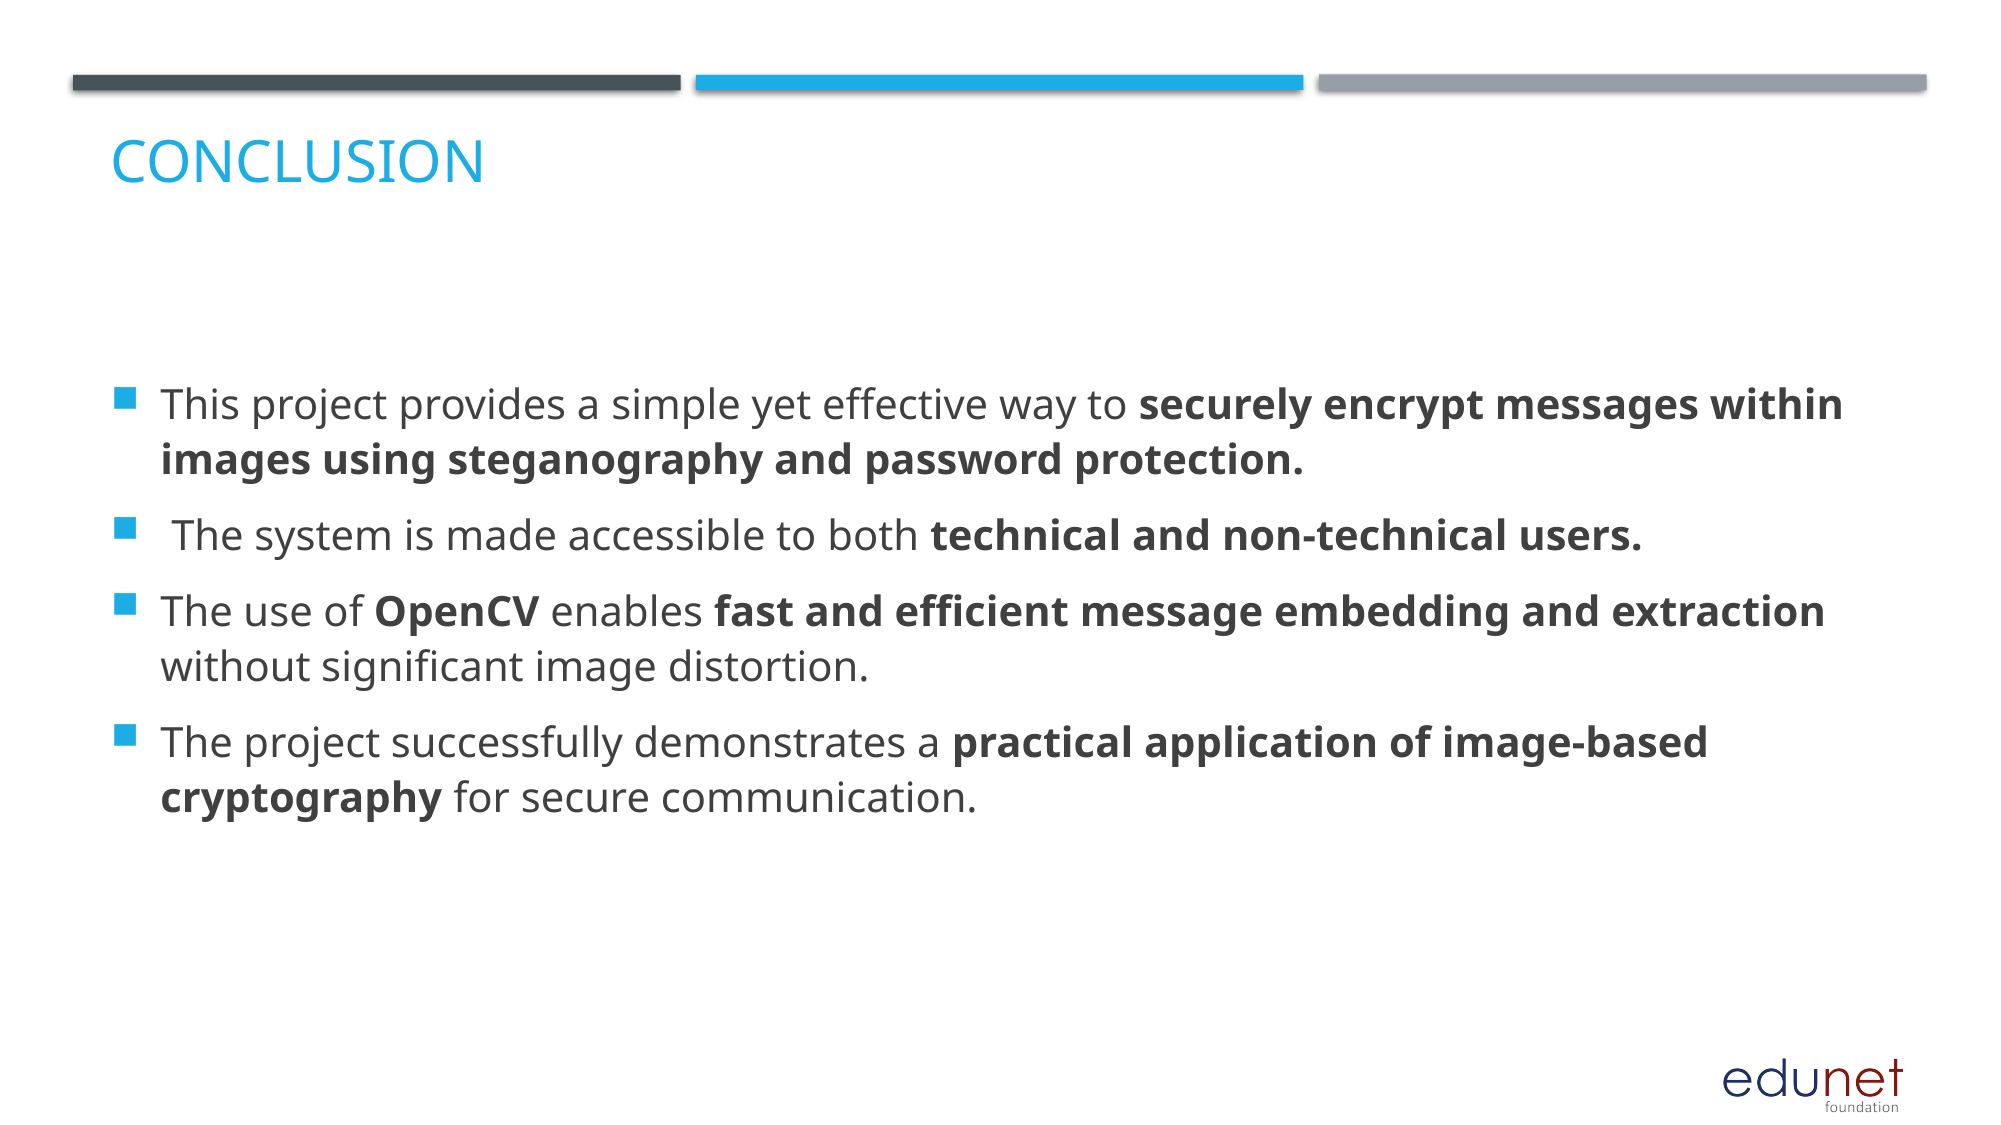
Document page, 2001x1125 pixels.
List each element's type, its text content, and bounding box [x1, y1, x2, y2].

title Conclusion [95, 115, 1905, 203]
picture [1719, 1056, 1905, 1116]
list This project provides a simple yet effective way to securely encrypt messages within images using steganography and password protection. The system is made accessible to both technical and non-technical users. The use of OpenCV enables fast and efficient message embedding and extraction without significant image distortion. The project successfully demonstrates a practical application of image-based cryptography for secure communication. [95, 213, 1905, 981]
